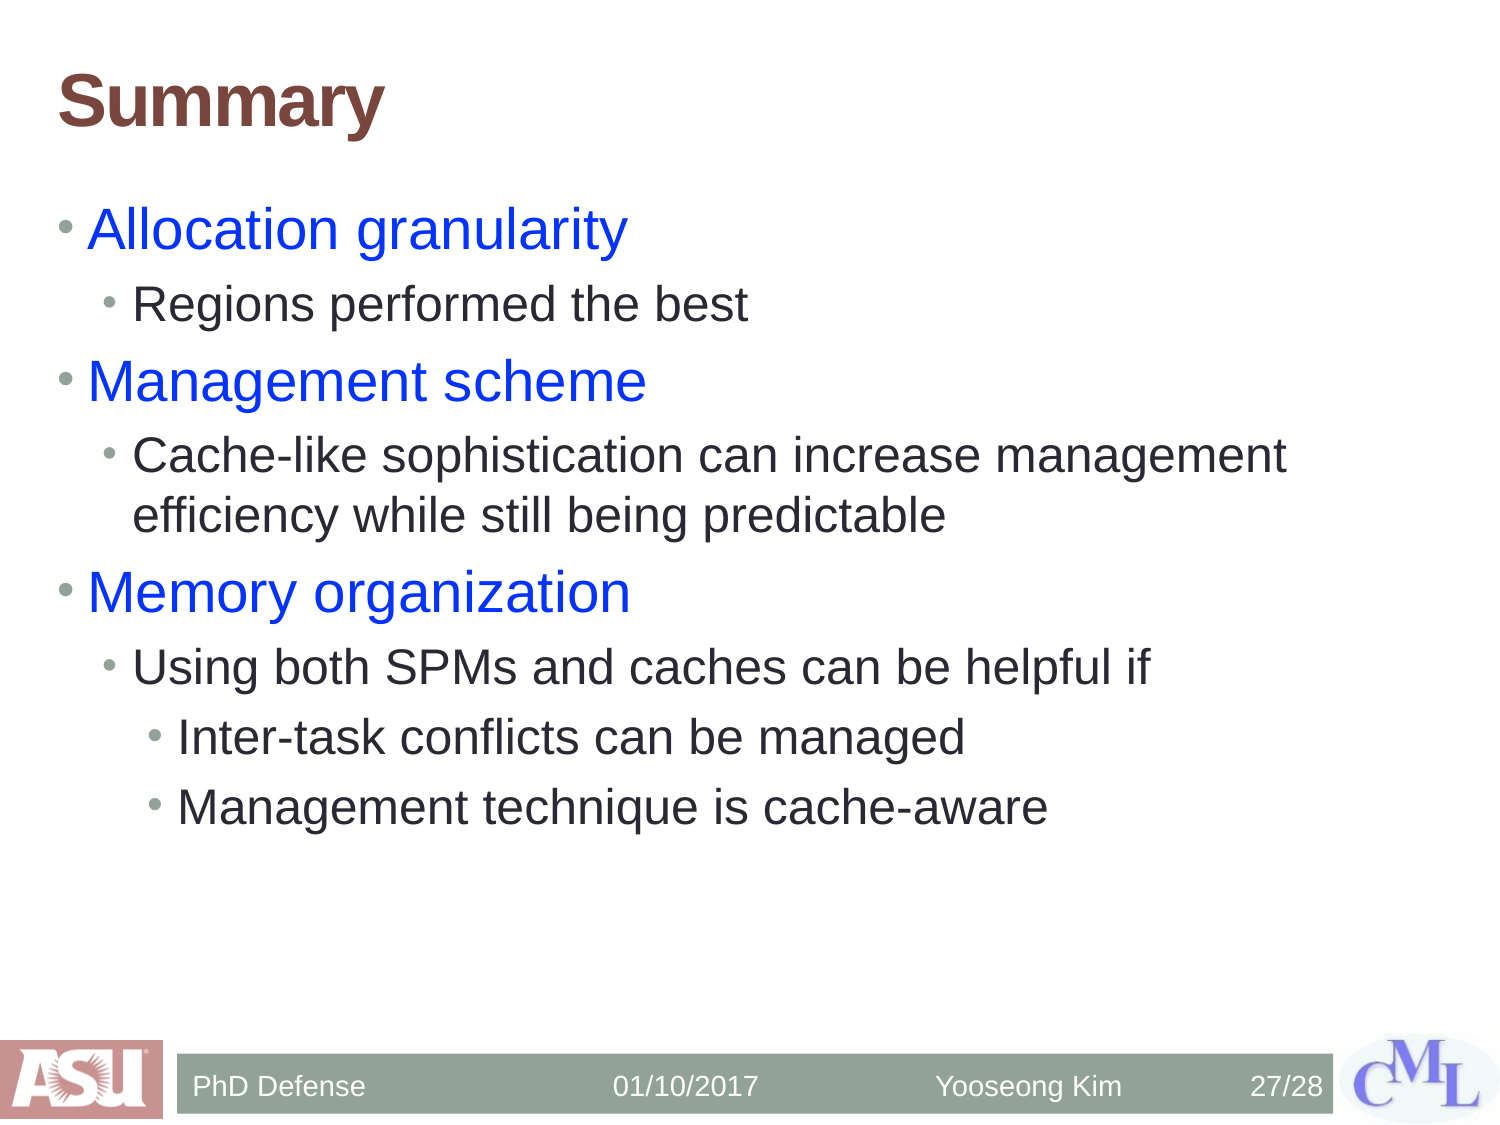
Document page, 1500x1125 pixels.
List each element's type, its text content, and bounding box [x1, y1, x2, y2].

list Allocation granularity Regions performed the best Management scheme Cache-like sophistication can increase management efficiency while still being predictable Memory organization Using both SPMs and caches can be helpful if Inter-task conflicts can be managed Management technique is cache-aware [42, 184, 1469, 1029]
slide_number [177, 1056, 781, 1114]
title Summary [42, 27, 1469, 166]
footer Yooseong Kim [801, 1056, 1138, 1114]
